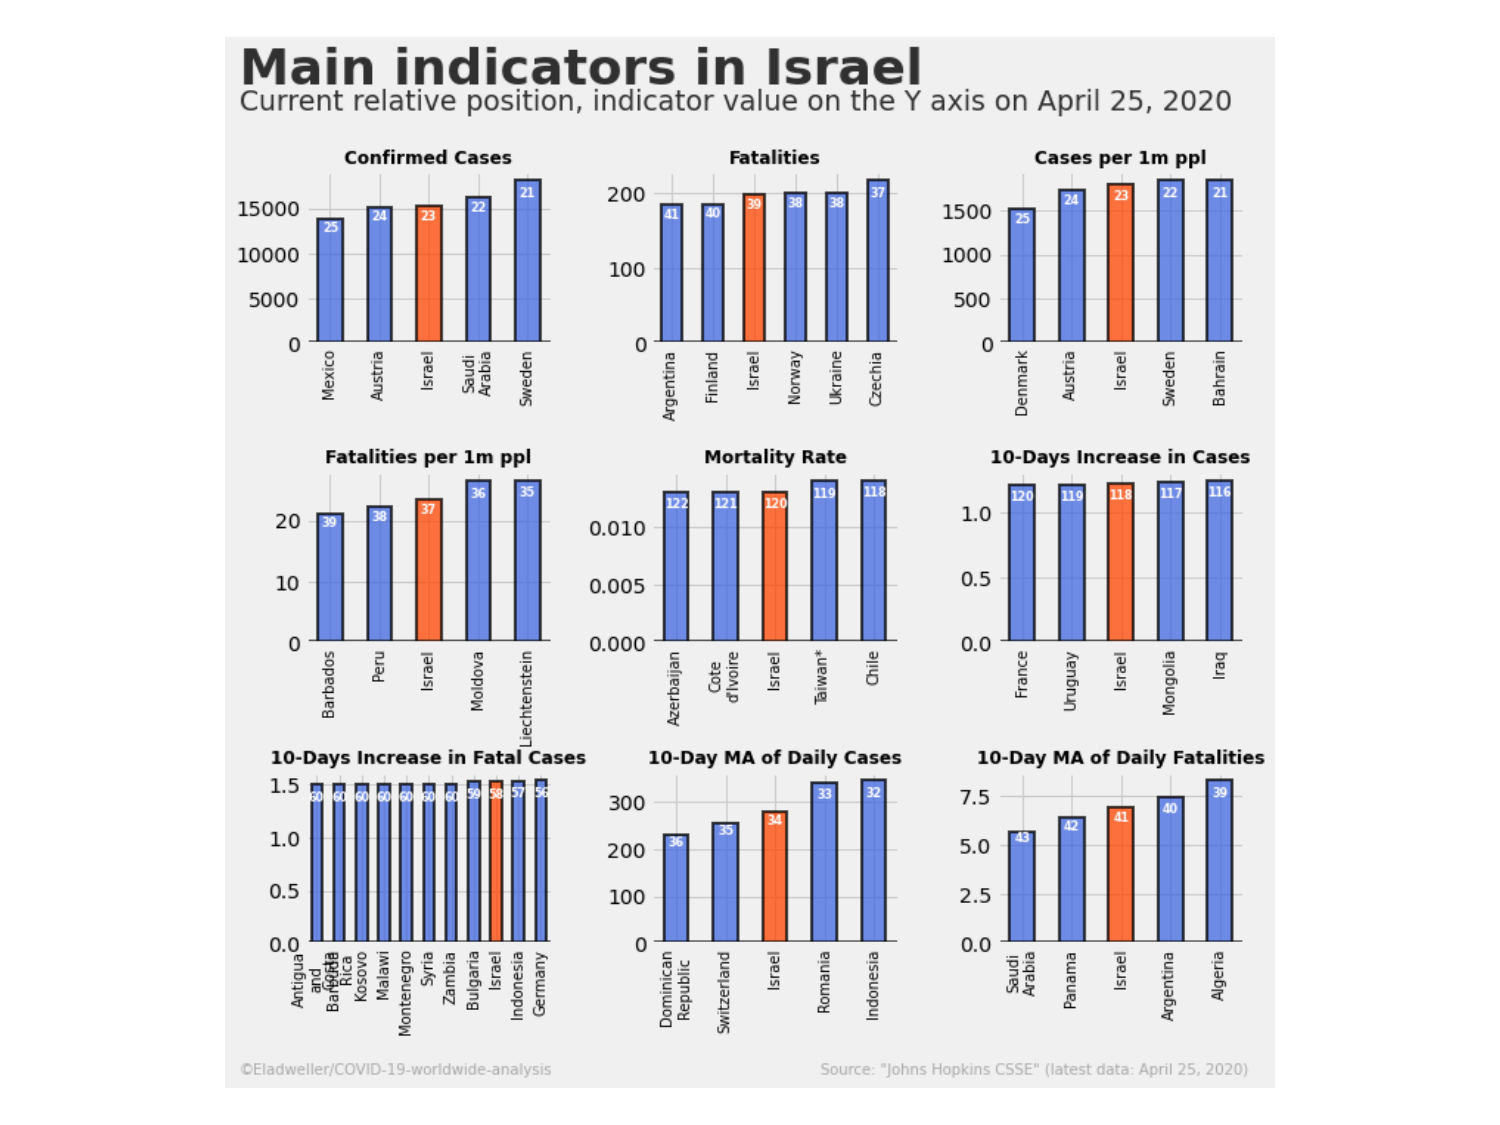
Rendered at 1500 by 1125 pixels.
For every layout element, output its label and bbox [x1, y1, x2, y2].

picture [224, 37, 1276, 1088]
